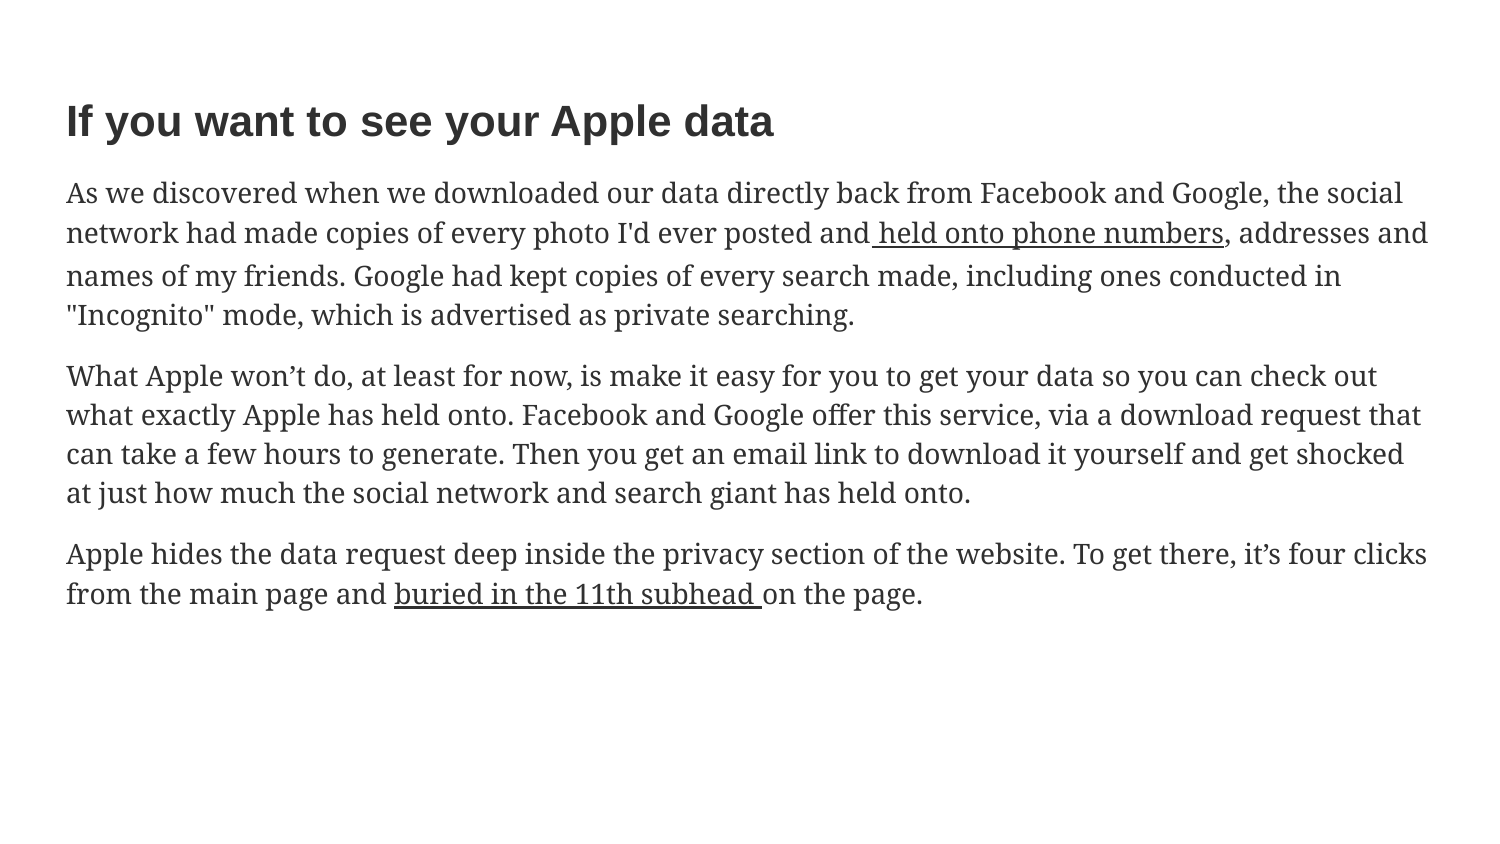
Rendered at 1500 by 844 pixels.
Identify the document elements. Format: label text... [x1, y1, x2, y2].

title If you want to see your Apple data As we discovered when we downloaded our data directly back from Facebook and Google, the social network had made copies of every photo I'd ever posted and held onto phone numbers, addresses and names of my friends. Google had kept copies of every search made, including ones conducted in "Incognito" mode, which is advertised as private searching. What Apple won’t do, at least for now, is make it easy for you to get your data so you can check out what exactly Apple has held onto. Facebook and Google offer this service, via a download request that can take a few hours to generate. Then you get an email link to download it yourself and get shocked at just how much the social network and search giant has held onto. Apple hides the data request deep inside the privacy section of the website. To get there, it’s four clicks from the main page and buried in the 11th subhead on the page. [51, 72, 1449, 167]
